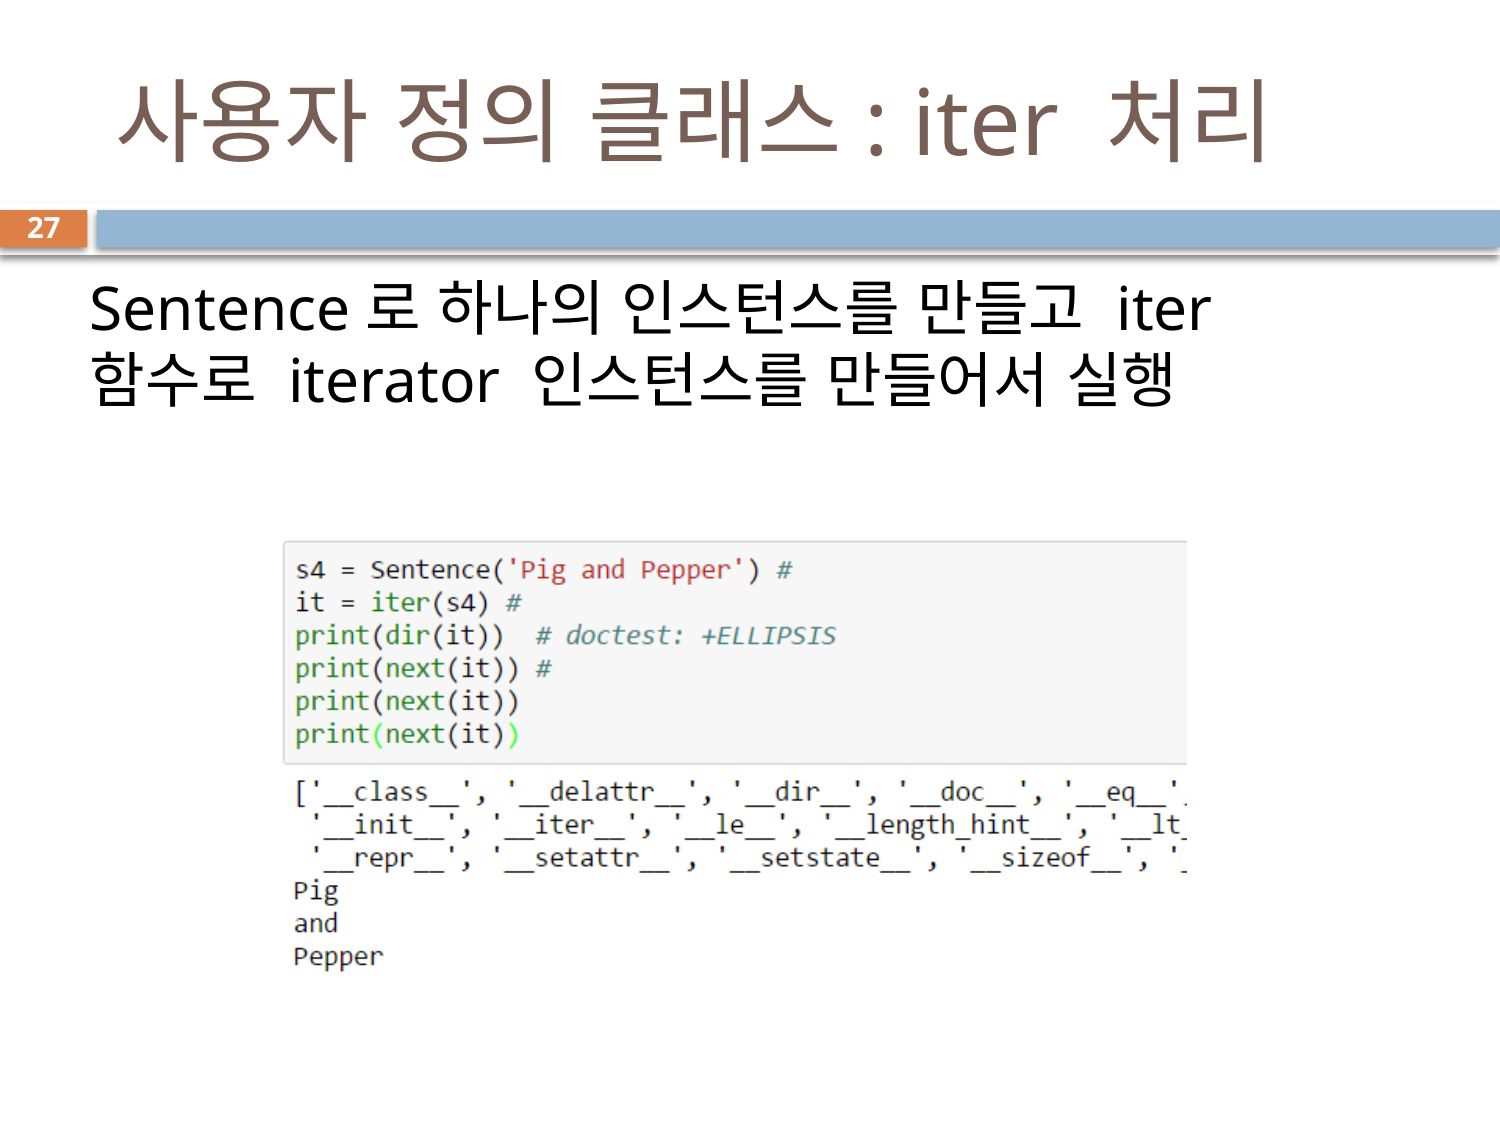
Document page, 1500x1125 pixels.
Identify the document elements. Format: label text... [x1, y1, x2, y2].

picture [277, 538, 1188, 993]
title 사용자 정의 클래스: iter 처리 [100, 37, 1438, 200]
list Sentence로 하나의 인스턴스를 만들고 iter 함수로 iterator 인스턴스를 만들어서 실행 [75, 262, 1425, 563]
slide_number 27 [0, 208, 88, 249]
